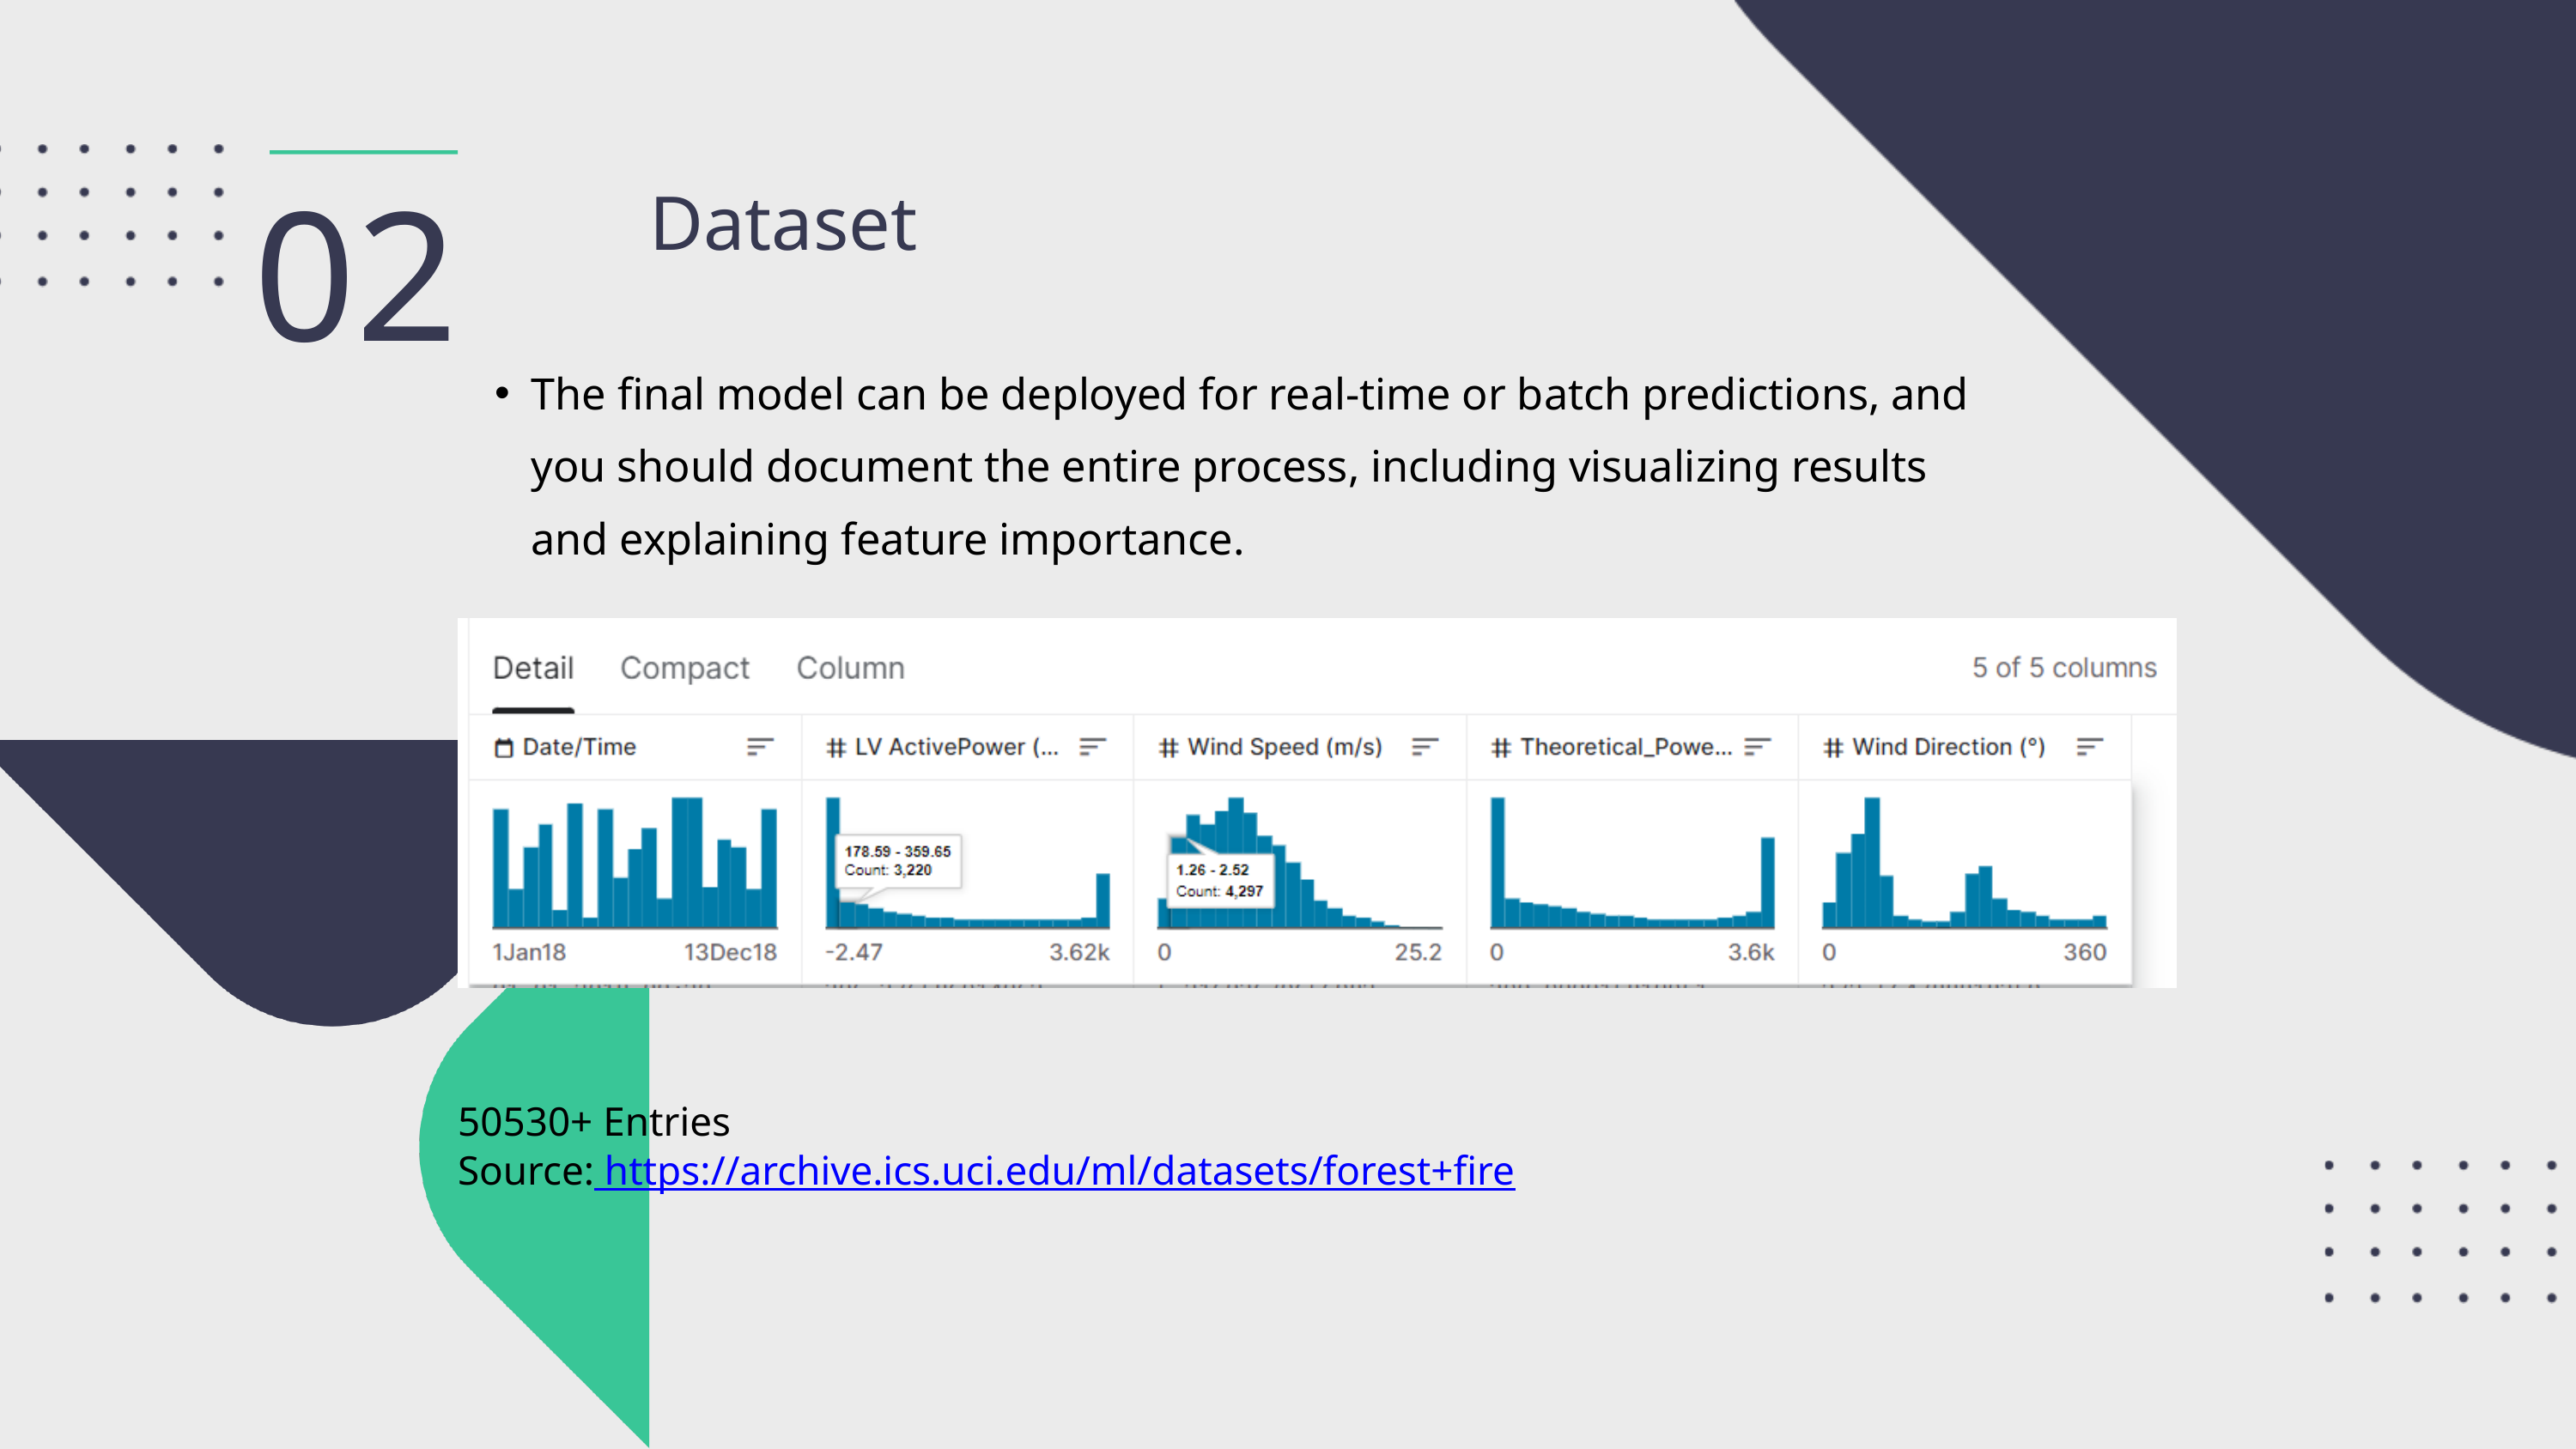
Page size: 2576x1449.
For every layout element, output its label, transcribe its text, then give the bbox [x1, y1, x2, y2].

text_box The final model can be deployed for real-time or batch predictions, and you should document the entire process, including visualizing results and explaining feature importance. [458, 345, 2001, 564]
text_box [458, 618, 2177, 988]
text_box [1734, 0, 2576, 1449]
text_box 02 [223, 126, 459, 378]
text_box [2324, 1161, 2576, 1304]
text_box [0, 740, 650, 1449]
text_box [0, 144, 223, 288]
text_box Dataset [649, 161, 1643, 265]
text_box 50530+ Entries Source: https://archive.ics.uci.edu/ml/datasets/forest+fire [458, 1088, 1562, 1199]
